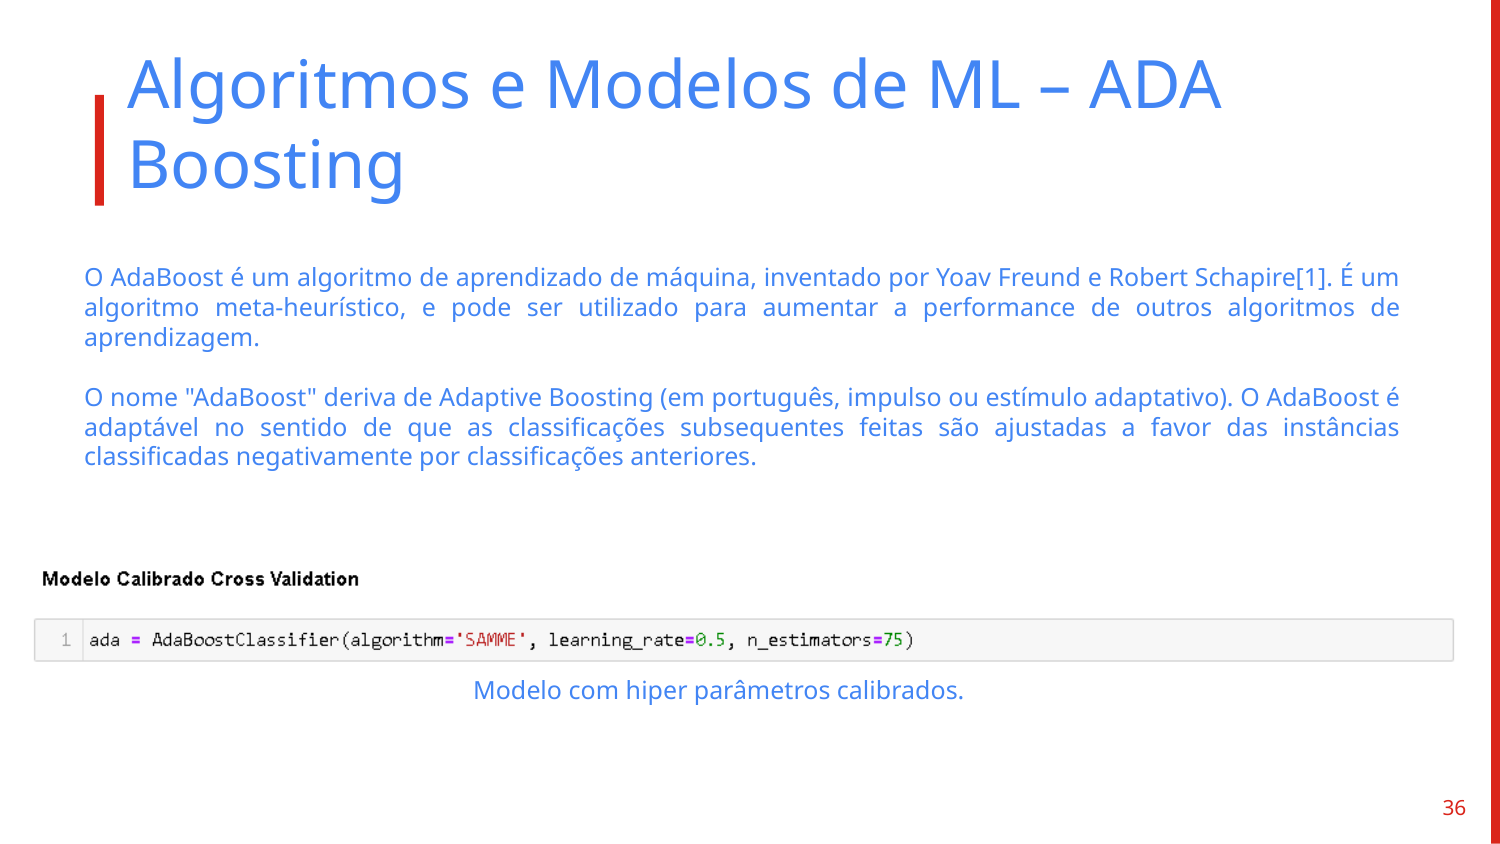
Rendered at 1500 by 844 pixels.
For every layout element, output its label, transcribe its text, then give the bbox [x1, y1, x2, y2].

slide_number 36 [1391, 779, 1482, 844]
title Algoritmos e Modelos de ML – ADA Boosting [112, 26, 1437, 209]
text_box Modelo com hiper parâmetros calibrados. [440, 679, 999, 704]
text_box O AdaBoost é um algoritmo de aprendizado de máquina, inventado por Yoav Freund e Robert Schapire[1]. É um algoritmo meta-heurístico, e pode ser utilizado para aumentar a performance de outros algoritmos de aprendizagem. O nome "AdaBoost" deriva de Adaptive Boosting (em português, impulso ou estímulo adaptativo). O AdaBoost é adaptável no sentido de que as classificações subsequentes feitas são ajustadas a favor das instâncias classificadas negativamente por classificações anteriores. [69, 246, 1418, 449]
picture [24, 556, 1462, 672]
